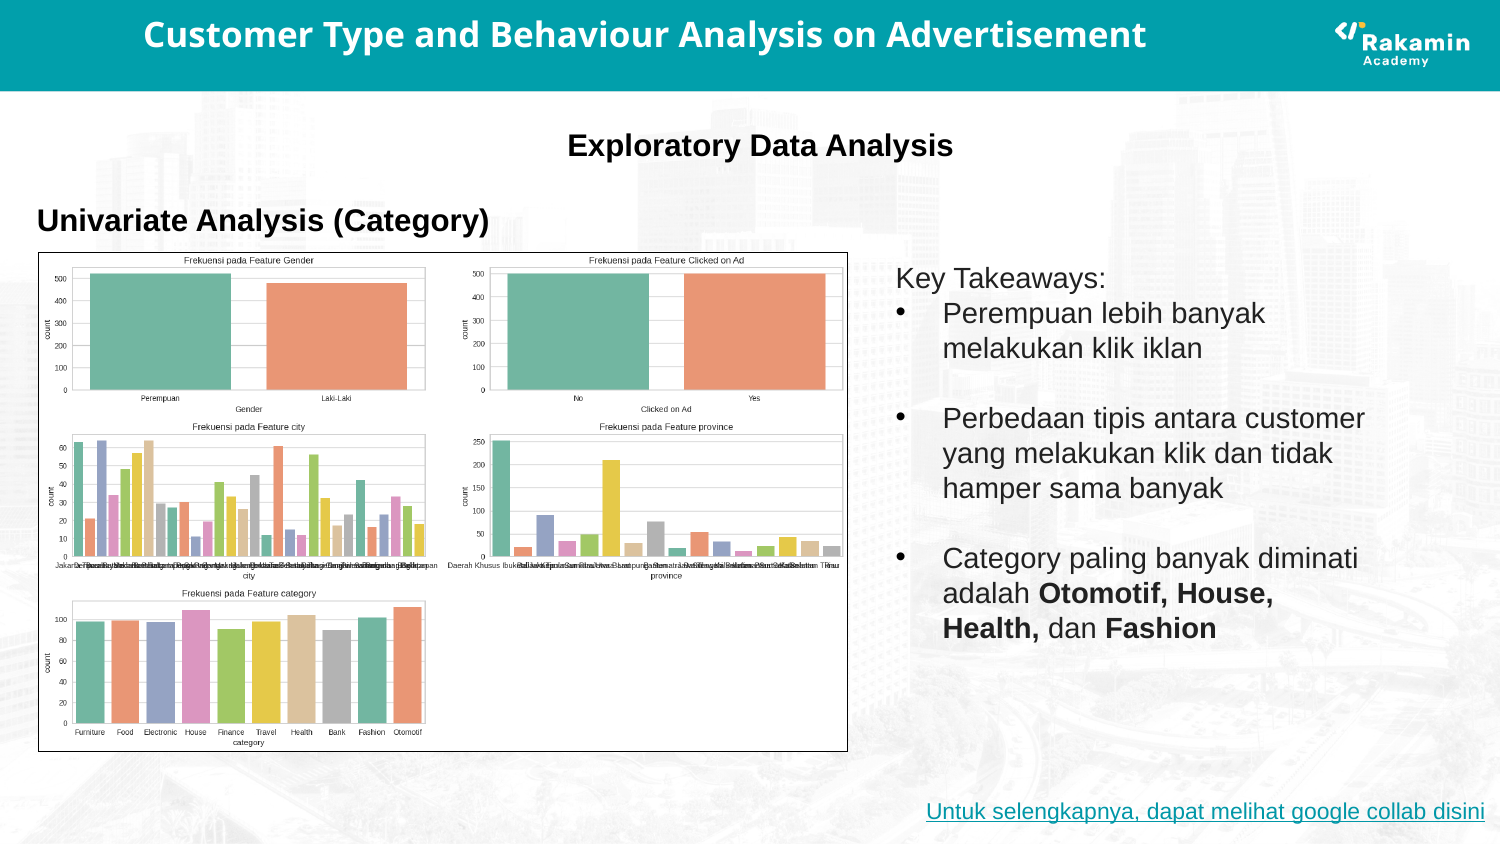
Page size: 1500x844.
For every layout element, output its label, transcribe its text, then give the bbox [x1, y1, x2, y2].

title Customer Type and Behaviour Analysis on Advertisement [0, 0, 1291, 91]
picture [0, 783, 1500, 844]
picture [1291, 0, 1500, 91]
list Exploratory Data Analysis Univariate Analysis (Category) [0, 91, 1500, 783]
text_box Untuk selengkapnya, dapat melihat google collab disini [763, 782, 1500, 838]
picture [38, 251, 848, 753]
text_box Key Takeaways: Perempuan lebih banyak melakukan klik iklan Perbedaan tipis antara customer yang melakukan klik dan tidak hamper sama banyak Category paling banyak diminati adalah Otomotif, House, Health, dan Fashion [880, 251, 1383, 652]
